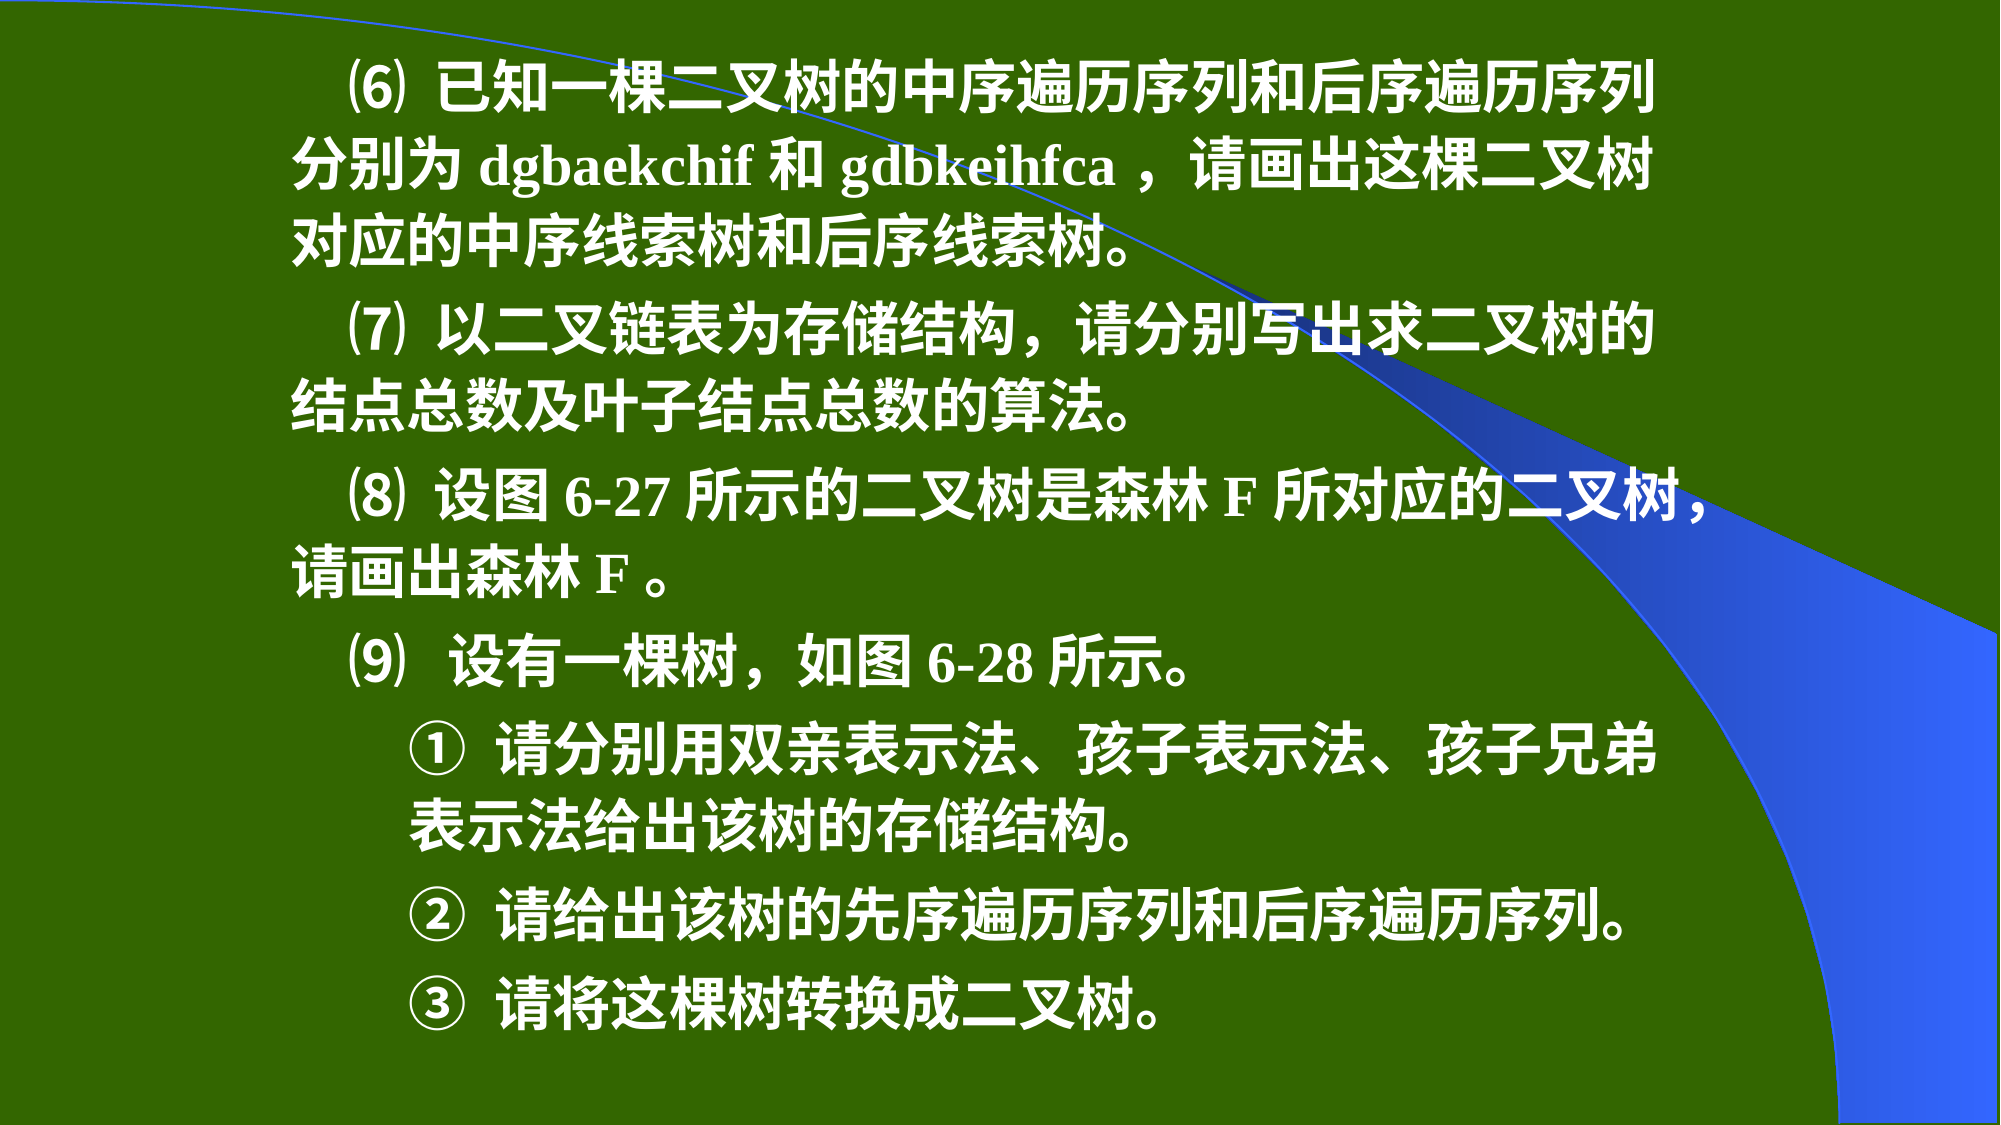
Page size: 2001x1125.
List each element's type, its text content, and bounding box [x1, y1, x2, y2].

list ⑹ 已知一棵二叉树的中序遍历序列和后序遍历序列分别为dgbaekchif和gdbkeihfca，请画出这棵二叉树对应的中序线索树和后序线索树。 ⑺ 以二叉链表为存储结构，请分别写出求二叉树的结点总数及叶子结点总数的算法。 ⑻ 设图6-27所示的二叉树是森林F所对应的二叉树，请画出森林F。 ⑼ 设有一棵树，如图6-28所示。 ① 请分别用双亲表示法、孩子表示法、孩子兄弟表示法给出该树的存储结构。 ② 请给出该树的先序遍历序列和后序遍历序列。 ③ 请将这棵树转换成二叉树。 [275, 35, 1721, 1071]
